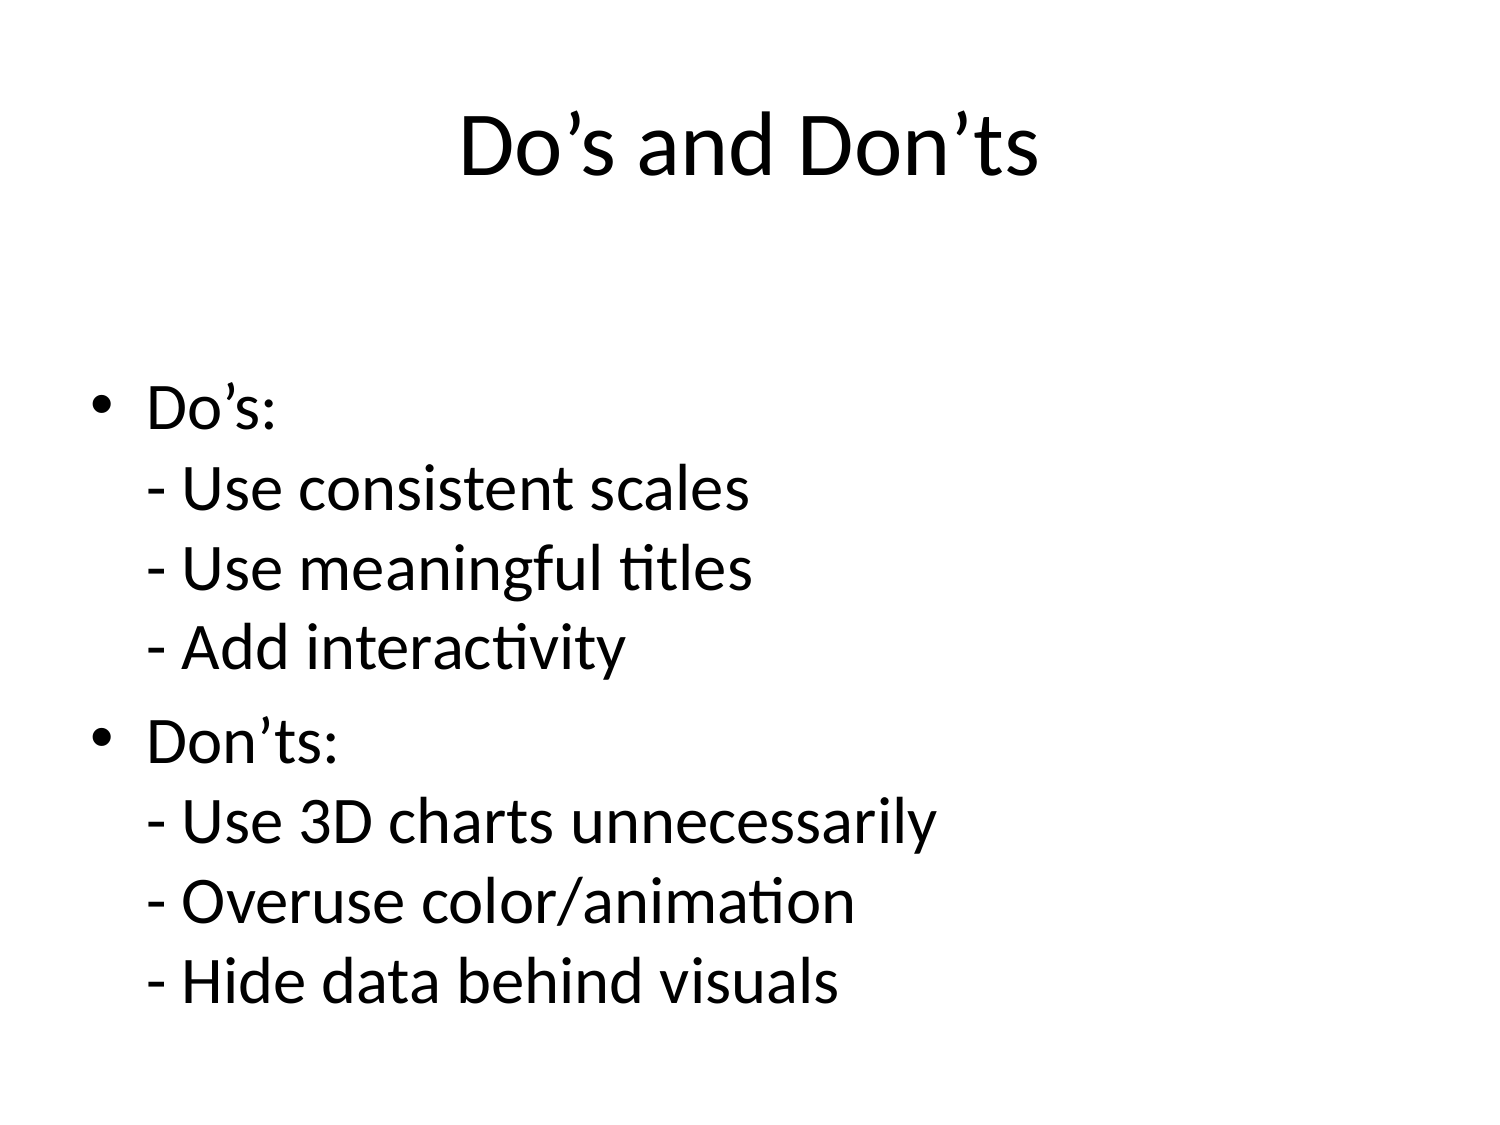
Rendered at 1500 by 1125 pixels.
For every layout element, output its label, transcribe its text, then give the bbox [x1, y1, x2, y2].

title Do’s and Don’ts [75, 45, 1425, 233]
list Do’s: - Use consistent scales - Use meaningful titles - Add interactivity Don’ts: - Use 3D charts unnecessarily - Overuse color/animation - Hide data behind visuals [75, 262, 1425, 1005]
